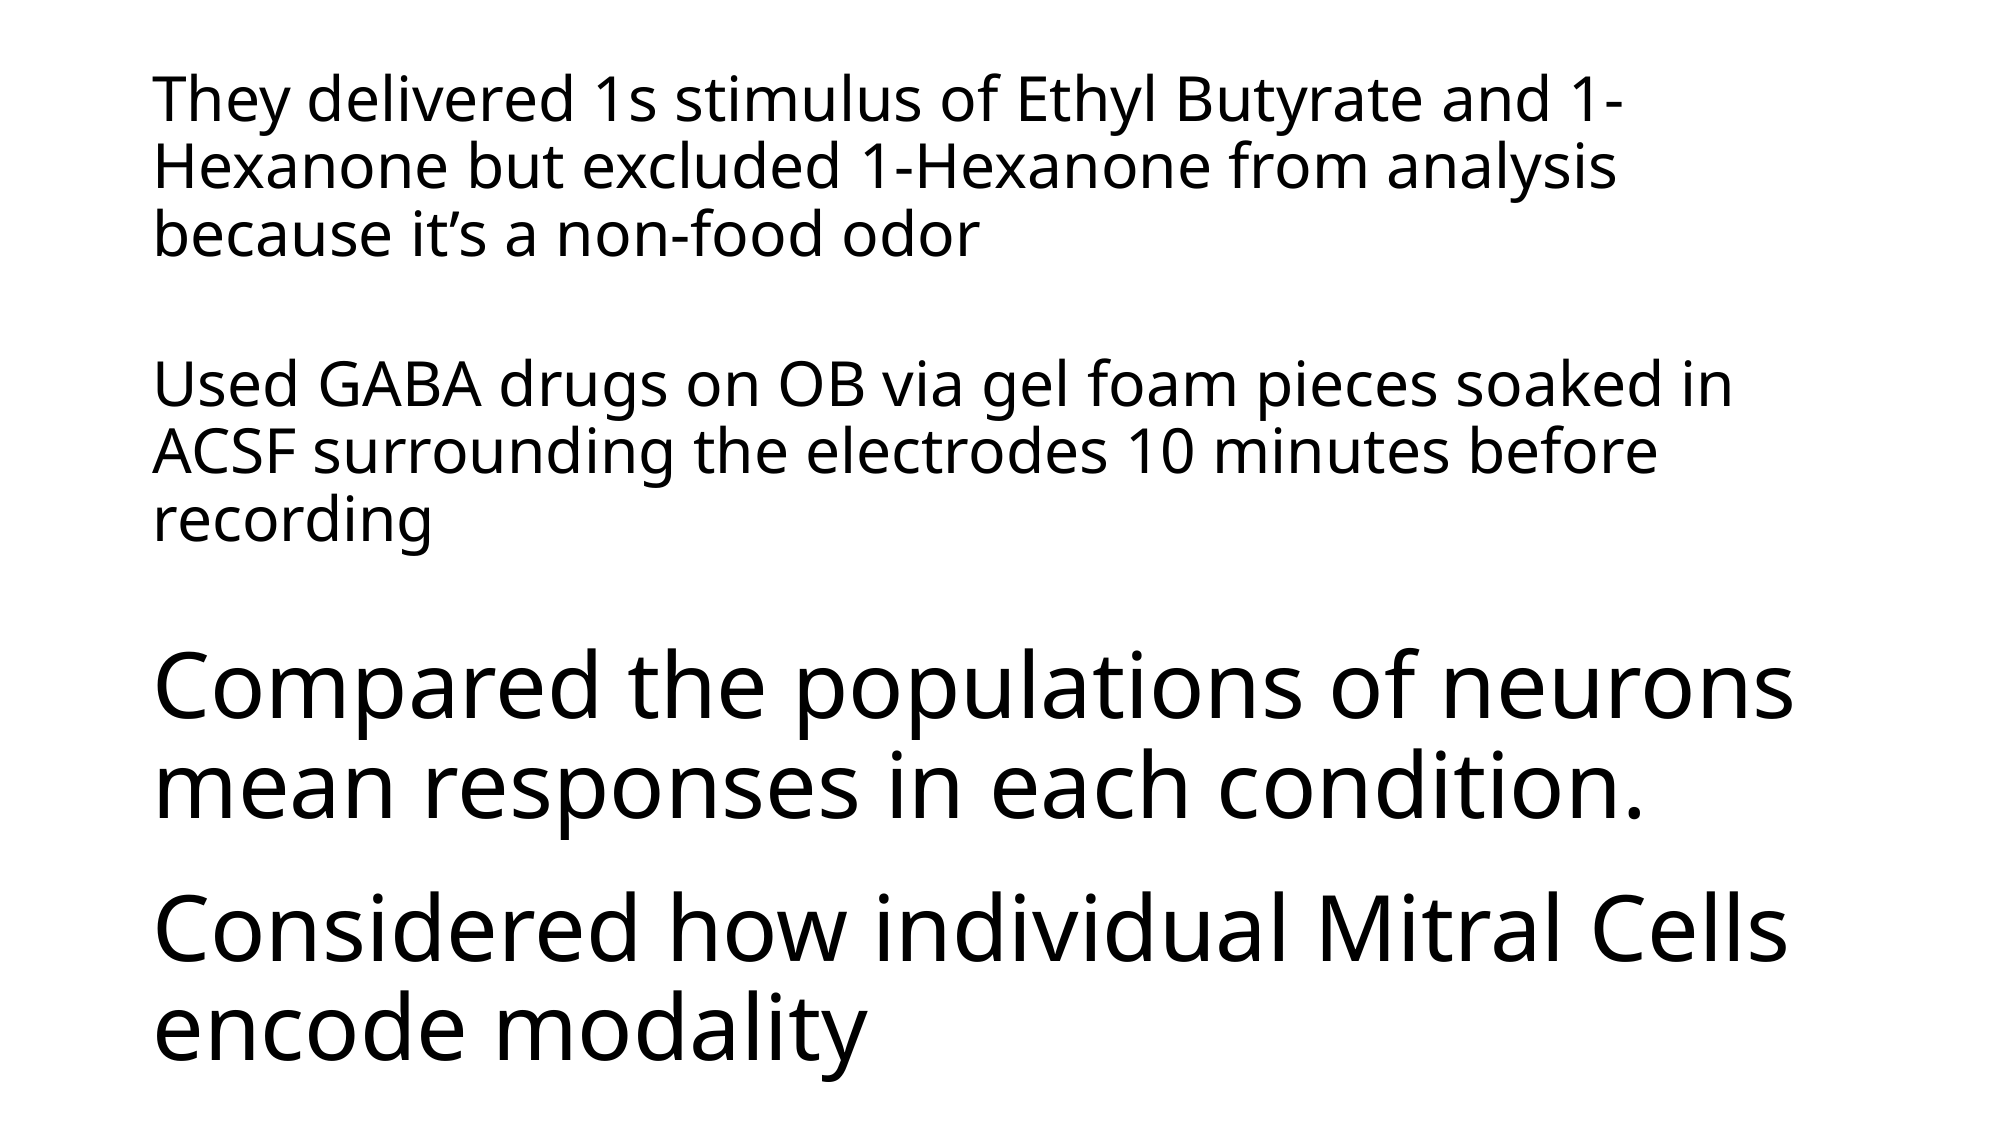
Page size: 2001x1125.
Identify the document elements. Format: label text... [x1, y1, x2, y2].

text_box Used GABA drugs on OB via gel foam pieces soaked in ACSF surrounding the electrodes 10 minutes before recording [137, 345, 1863, 563]
text_box Considered how individual Mitral Cells encode modality [137, 872, 1863, 1090]
text_box Compared the populations of neurons mean responses in each condition. [137, 630, 1863, 848]
title They delivered 1s stimulus of Ethyl Butyrate and 1-Hexanone but excluded 1-Hexanone from analysis because it’s a non-food odor [137, 59, 1863, 278]
